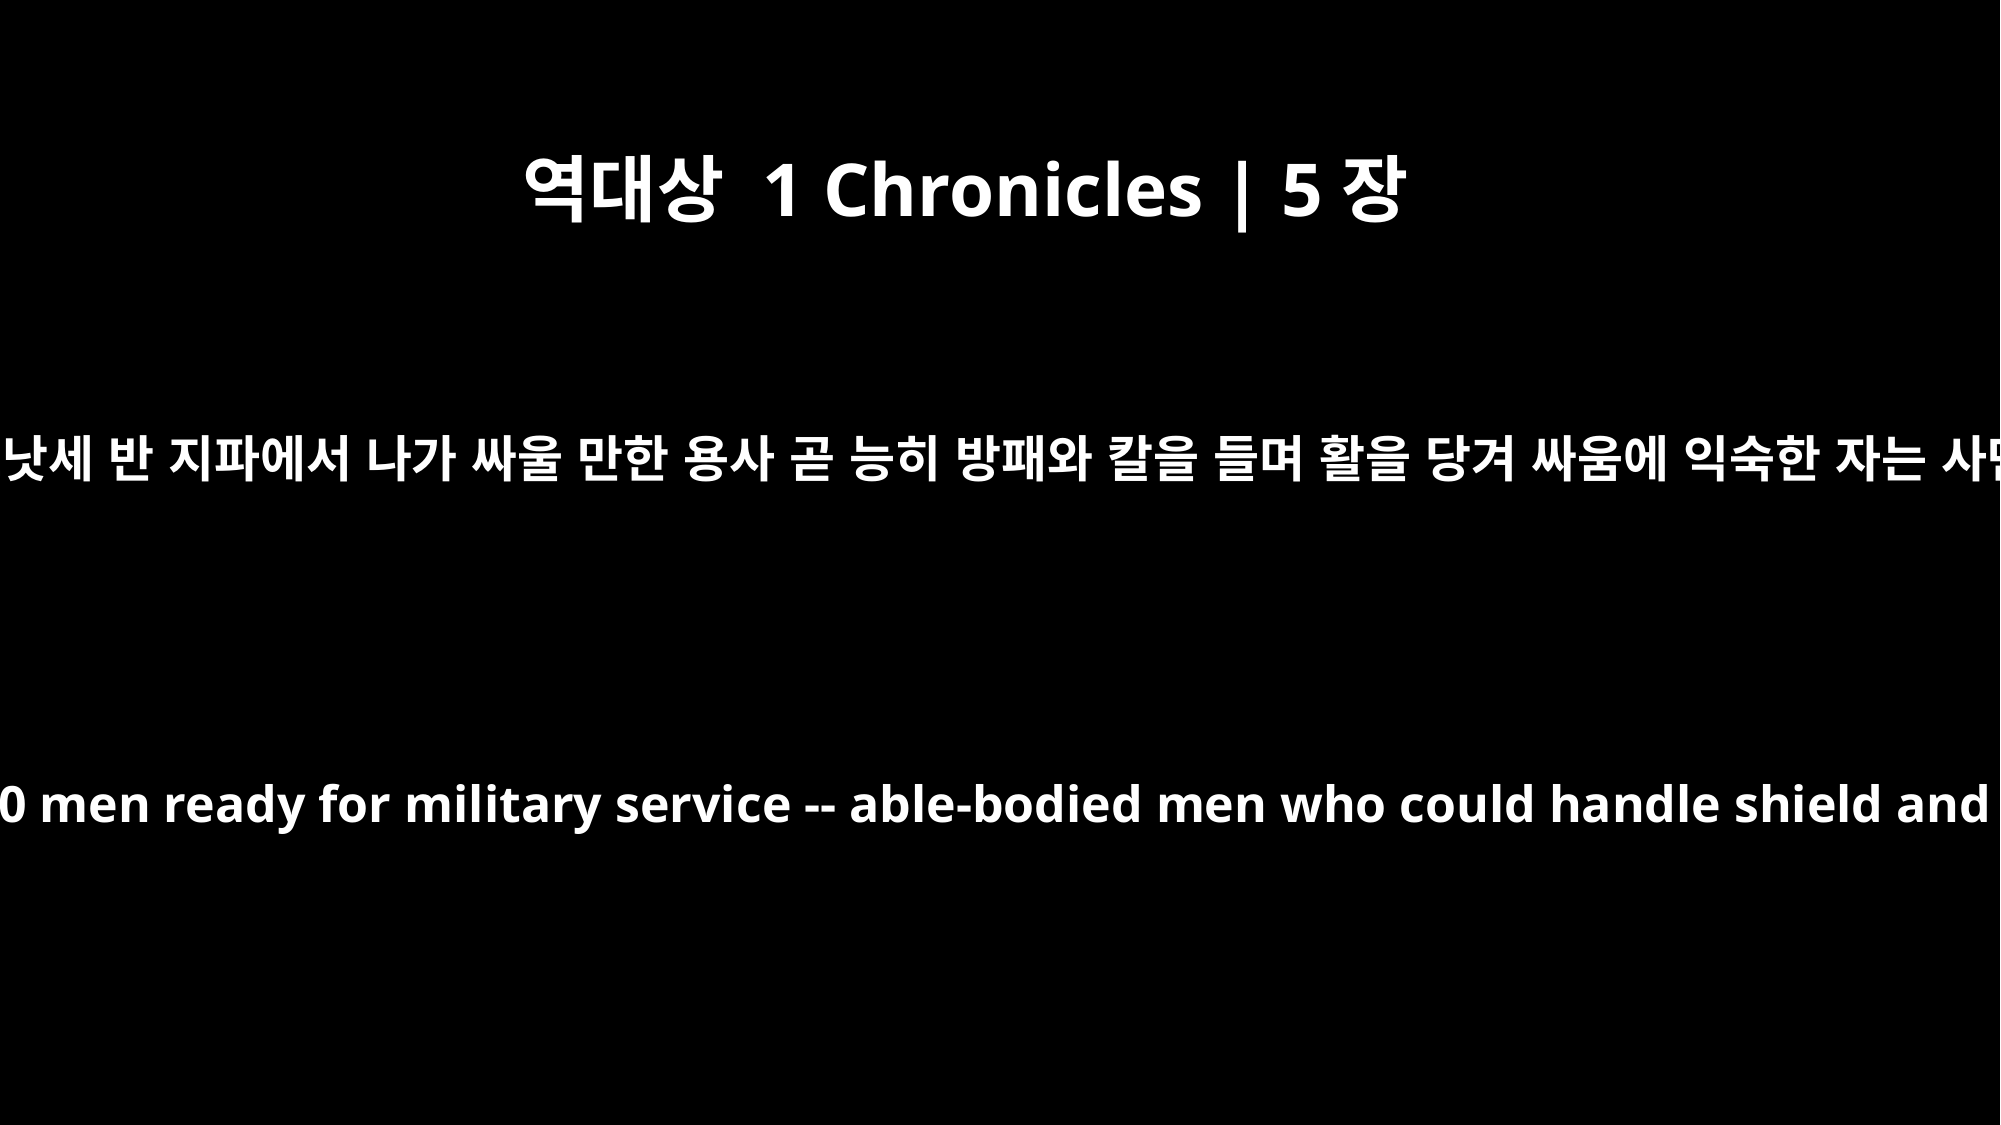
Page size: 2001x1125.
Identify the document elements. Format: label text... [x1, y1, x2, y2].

text_box 18 르우벤 자손과 갓 사람과 므낫세 반 지파에서 나가 싸울 만한 용사 곧 능히 방패와 칼을 들며 활을 당겨 싸움에 익숙한 자는 사만 사천칠백육십 명이라 [0, 359, 2000, 495]
text_box The Reubenites, the Gadites and the half-tribe of Manasseh had 44,760 men ready for military service -- able-bodied men who could handle shield and sword, who could use a bow, and who were trained for battle. [0, 764, 2000, 840]
text_box 역대상 1 Chronicles | 5장 [507, 136, 1424, 239]
